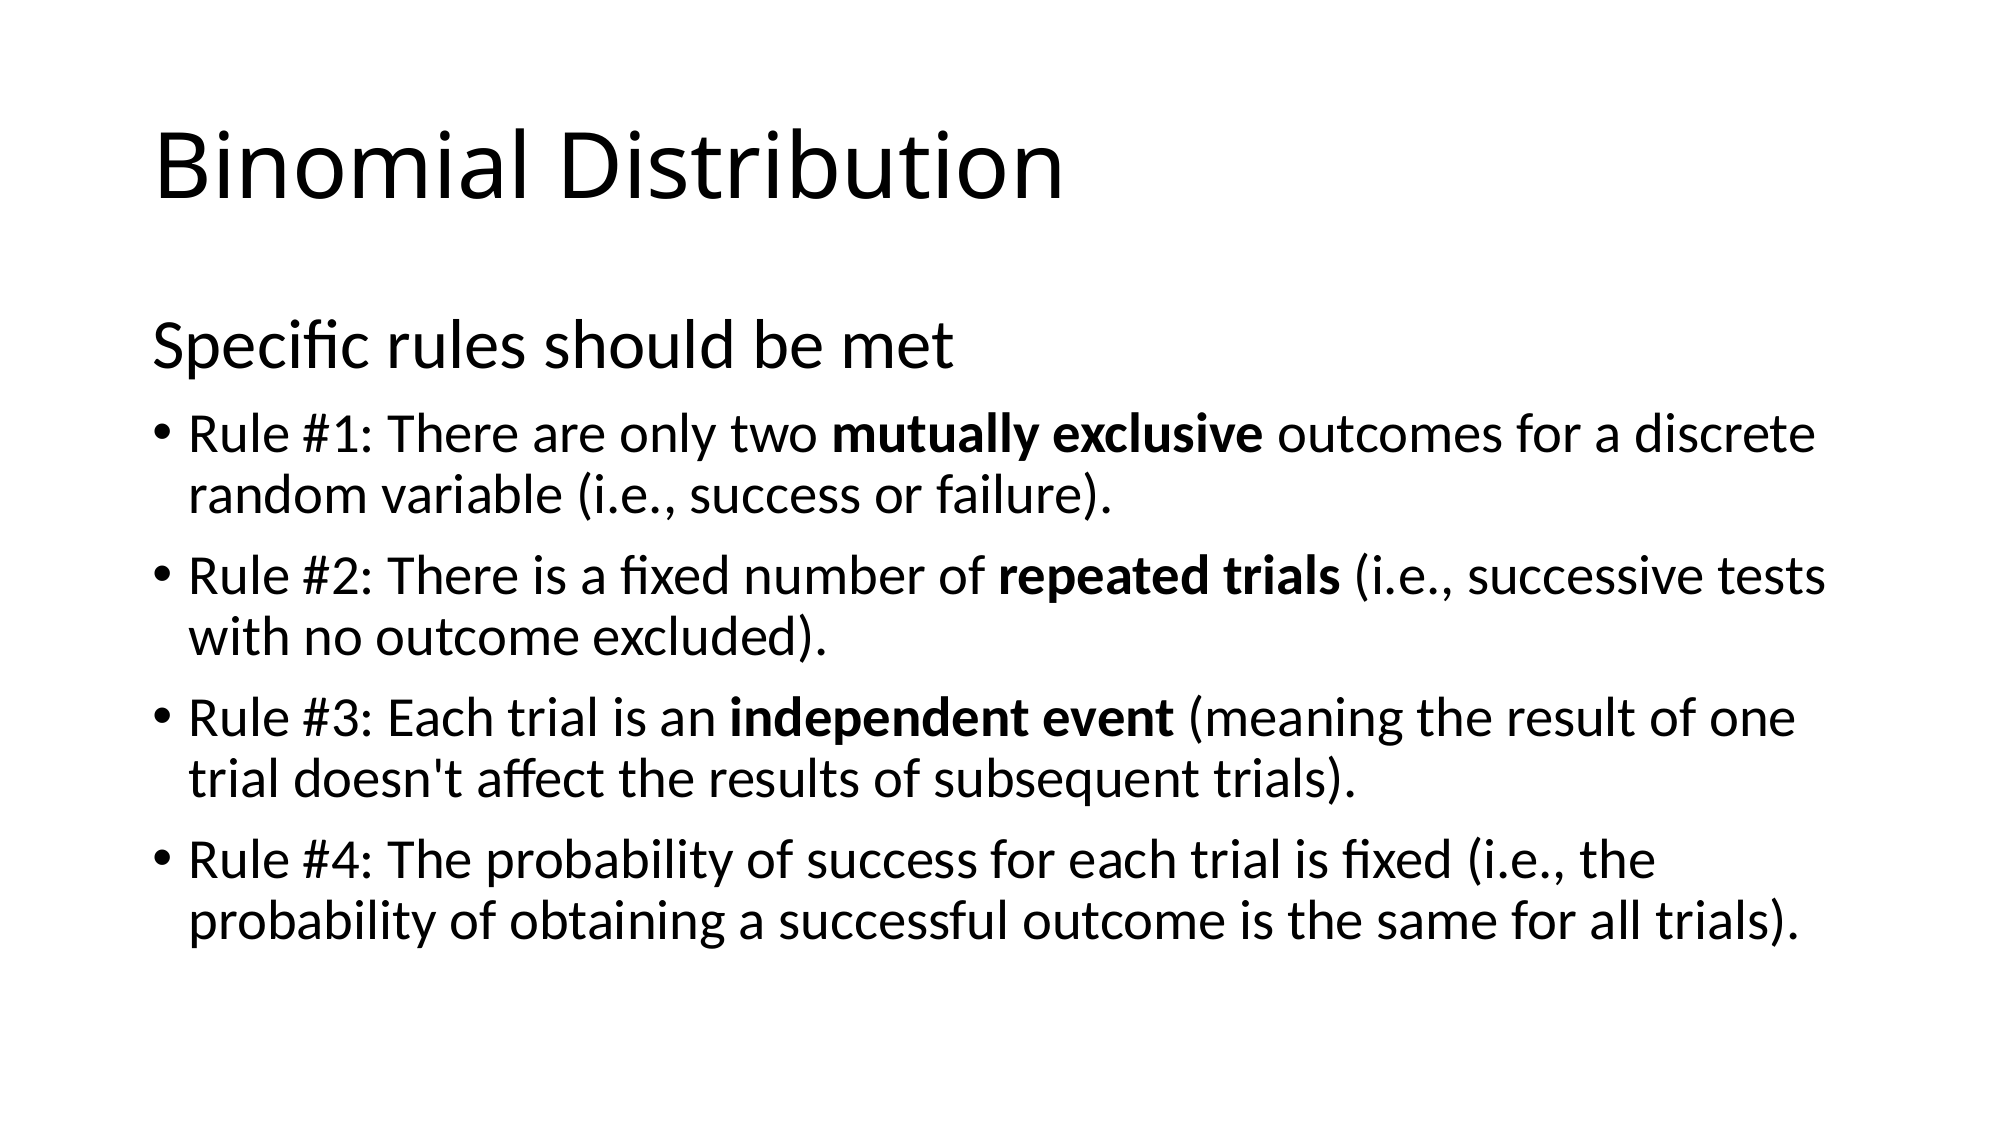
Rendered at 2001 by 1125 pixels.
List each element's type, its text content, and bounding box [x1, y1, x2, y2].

title Binomial Distribution [137, 59, 1863, 278]
list Specific rules should be met Rule #1: There are only two mutually exclusive outcomes for a discrete random variable (i.e., success or failure). Rule #2: There is a fixed number of repeated trials (i.e., successive tests with no outcome excluded). Rule #3: Each trial is an independent event (meaning the result of one trial doesn't affect the results of subsequent trials). Rule #4: The probability of success for each trial is fixed (i.e., the probability of obtaining a successful outcome is the same for all trials). [137, 299, 1863, 1014]
